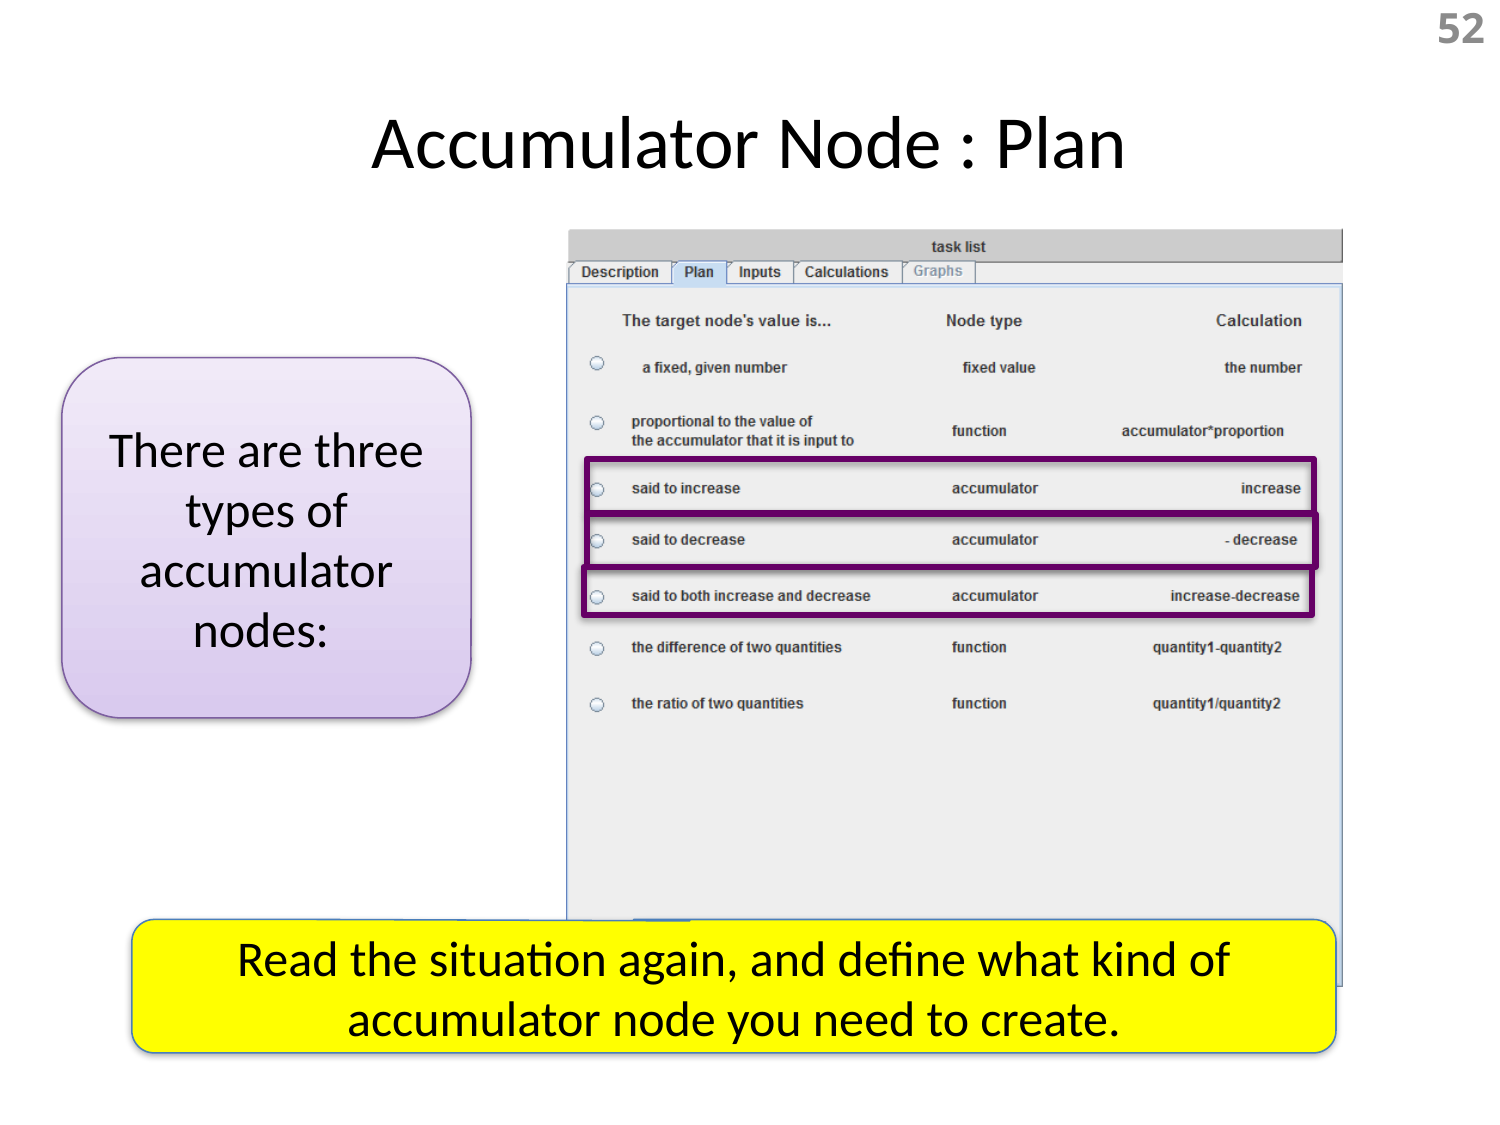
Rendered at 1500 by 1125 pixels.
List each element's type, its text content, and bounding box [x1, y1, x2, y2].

text_box There are three types of accumulator nodes: [61, 356, 472, 719]
picture [566, 226, 1343, 987]
text_box Read the situation again, and define what kind of accumulator node you need to create. [131, 918, 1337, 1054]
slide_number 52 [1149, 0, 1500, 60]
text_box Accumulator Node : Plan [74, 45, 1425, 233]
